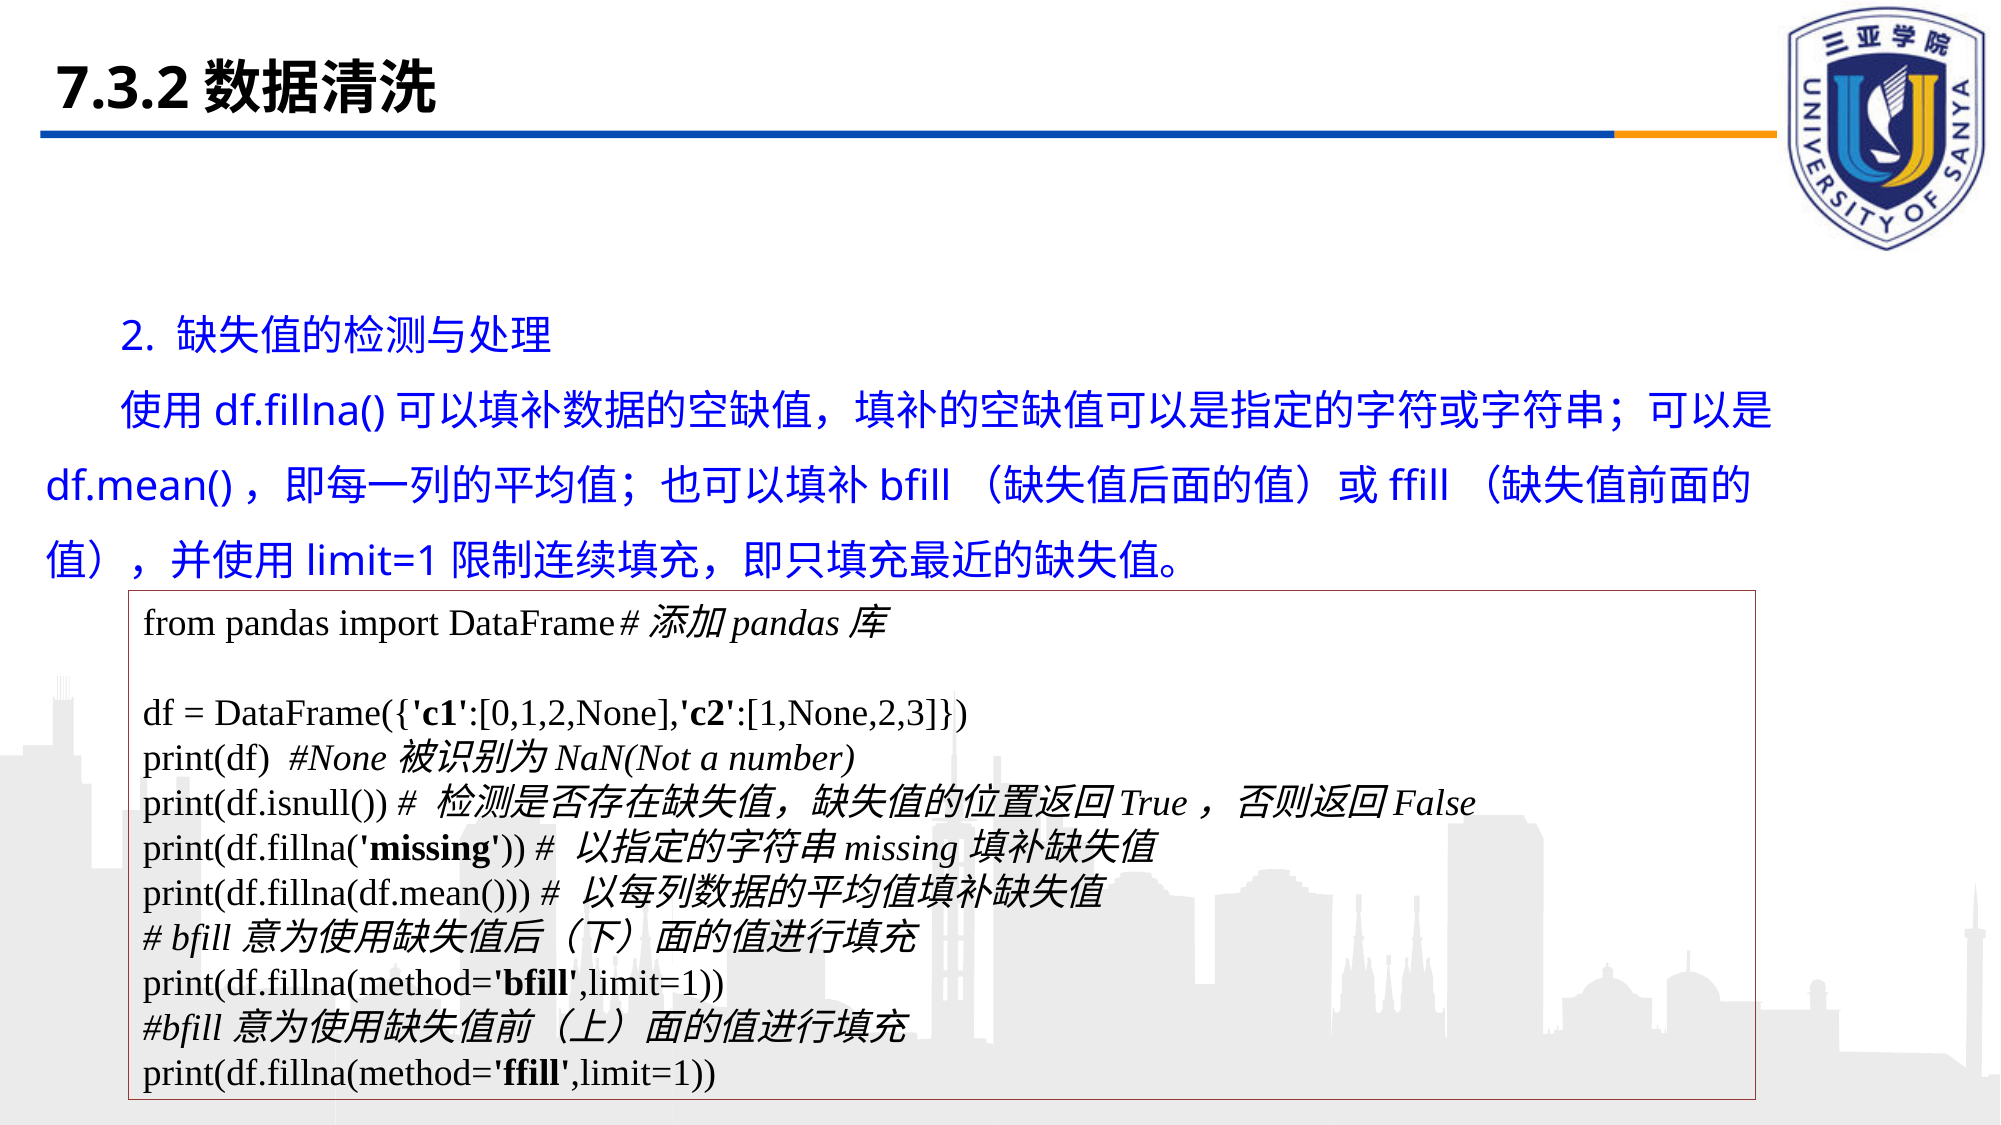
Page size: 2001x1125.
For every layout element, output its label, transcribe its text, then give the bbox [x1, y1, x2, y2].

text_box from pandas import DataFrame #添加pandas库 df = DataFrame({'c1':[0,1,2,None],'c2':[1,None,2,3]}) print(df) #None被识别为NaN(Not a number) print(df.isnull()) # 检测是否存在缺失值，缺失值的位置返回True，否则返回False print(df.fillna('missing')) # 以指定的字符串missing填补缺失值 print(df.fillna(df.mean())) # 以每列数据的平均值填补缺失值 # bfill意为使用缺失值后（下）面的值进行填充 print(df.fillna(method='bfill',limit=1)) #bfill意为使用缺失值前（上）面的值进行填充 print(df.fillna(method='ffill',limit=1)) [128, 590, 1756, 1100]
title 7.3.2数据清洗 [41, 41, 1842, 129]
picture [1777, 1, 1994, 262]
text_box 2. 缺失值的检测与处理 使用df.fillna()可以填补数据的空缺值，填补的空缺值可以是指定的字符或字符串；可以是df.mean()，即每一列的平均值；也可以填补bfill（缺失值后面的值）或ffill（缺失值前面的值），并使用limit=1限制连续填充，即只填充最近的缺失值。 [30, 276, 1870, 591]
